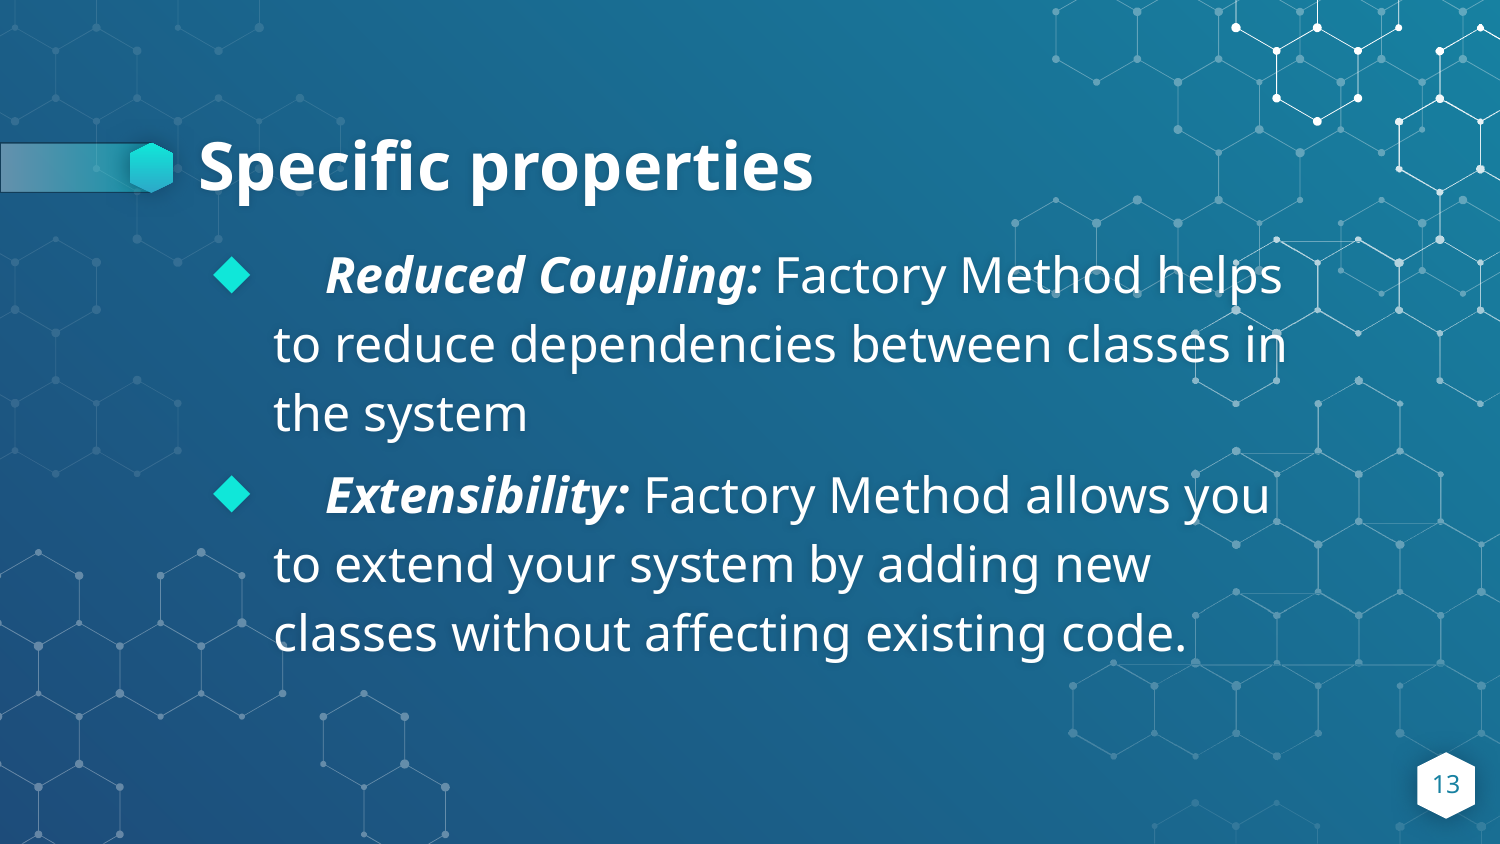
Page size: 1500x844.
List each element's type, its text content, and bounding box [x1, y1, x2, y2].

title Specific properties [198, 140, 1302, 198]
list Reduced Coupling: Factory Method helps to reduce dependencies between classes in the system Extensibility: Factory Method allows you to extend your system by adding new classes without affecting existing code. [198, 234, 1302, 733]
slide_number 13 [1417, 752, 1475, 819]
